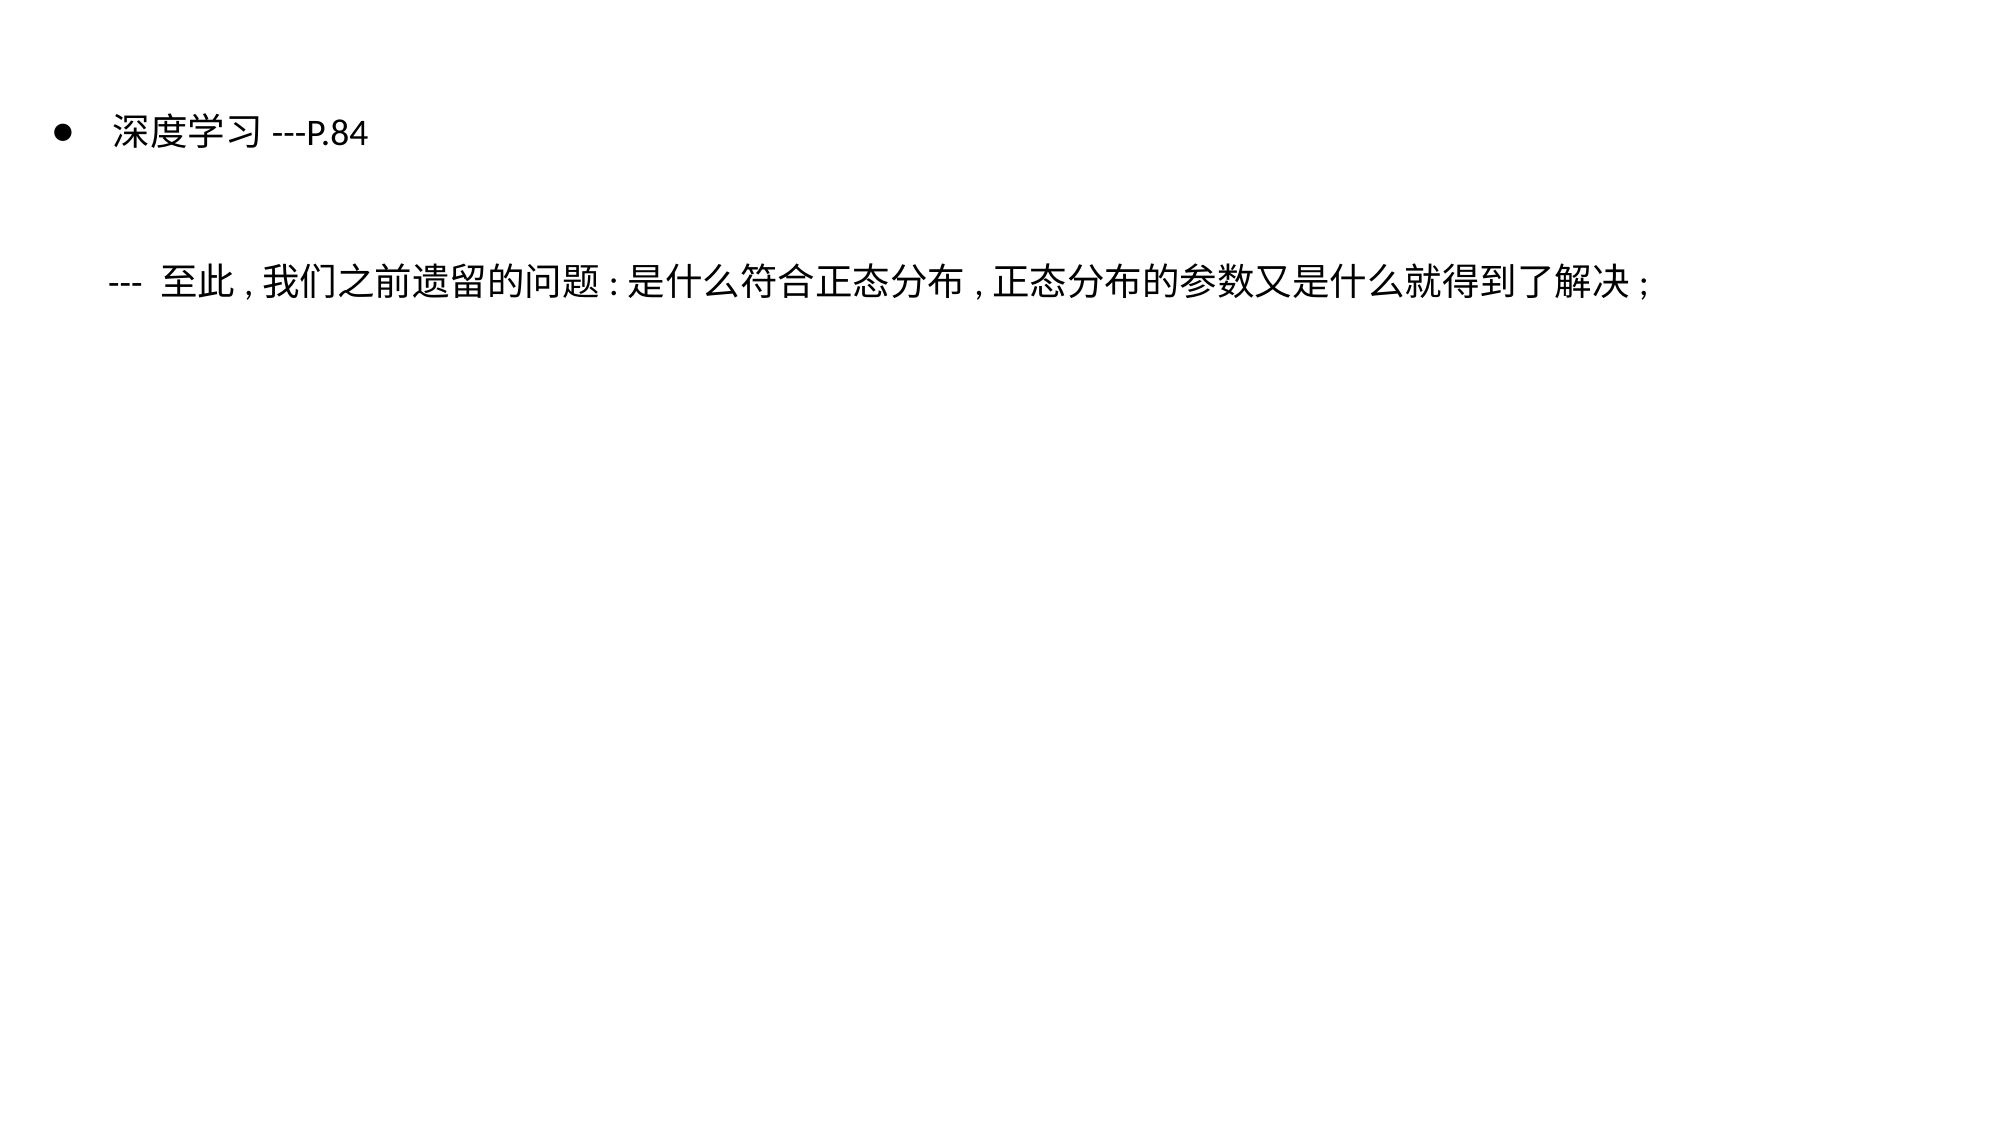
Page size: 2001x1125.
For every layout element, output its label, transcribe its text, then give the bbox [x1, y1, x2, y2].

text_box --- 至此,我们之前遗留的问题:是什么符合正态分布,正态分布的参数又是什么就得到了解决; [93, 250, 1725, 311]
text_box ● [36, 98, 100, 159]
text_box 深度学习---P.84 [63, 100, 758, 161]
